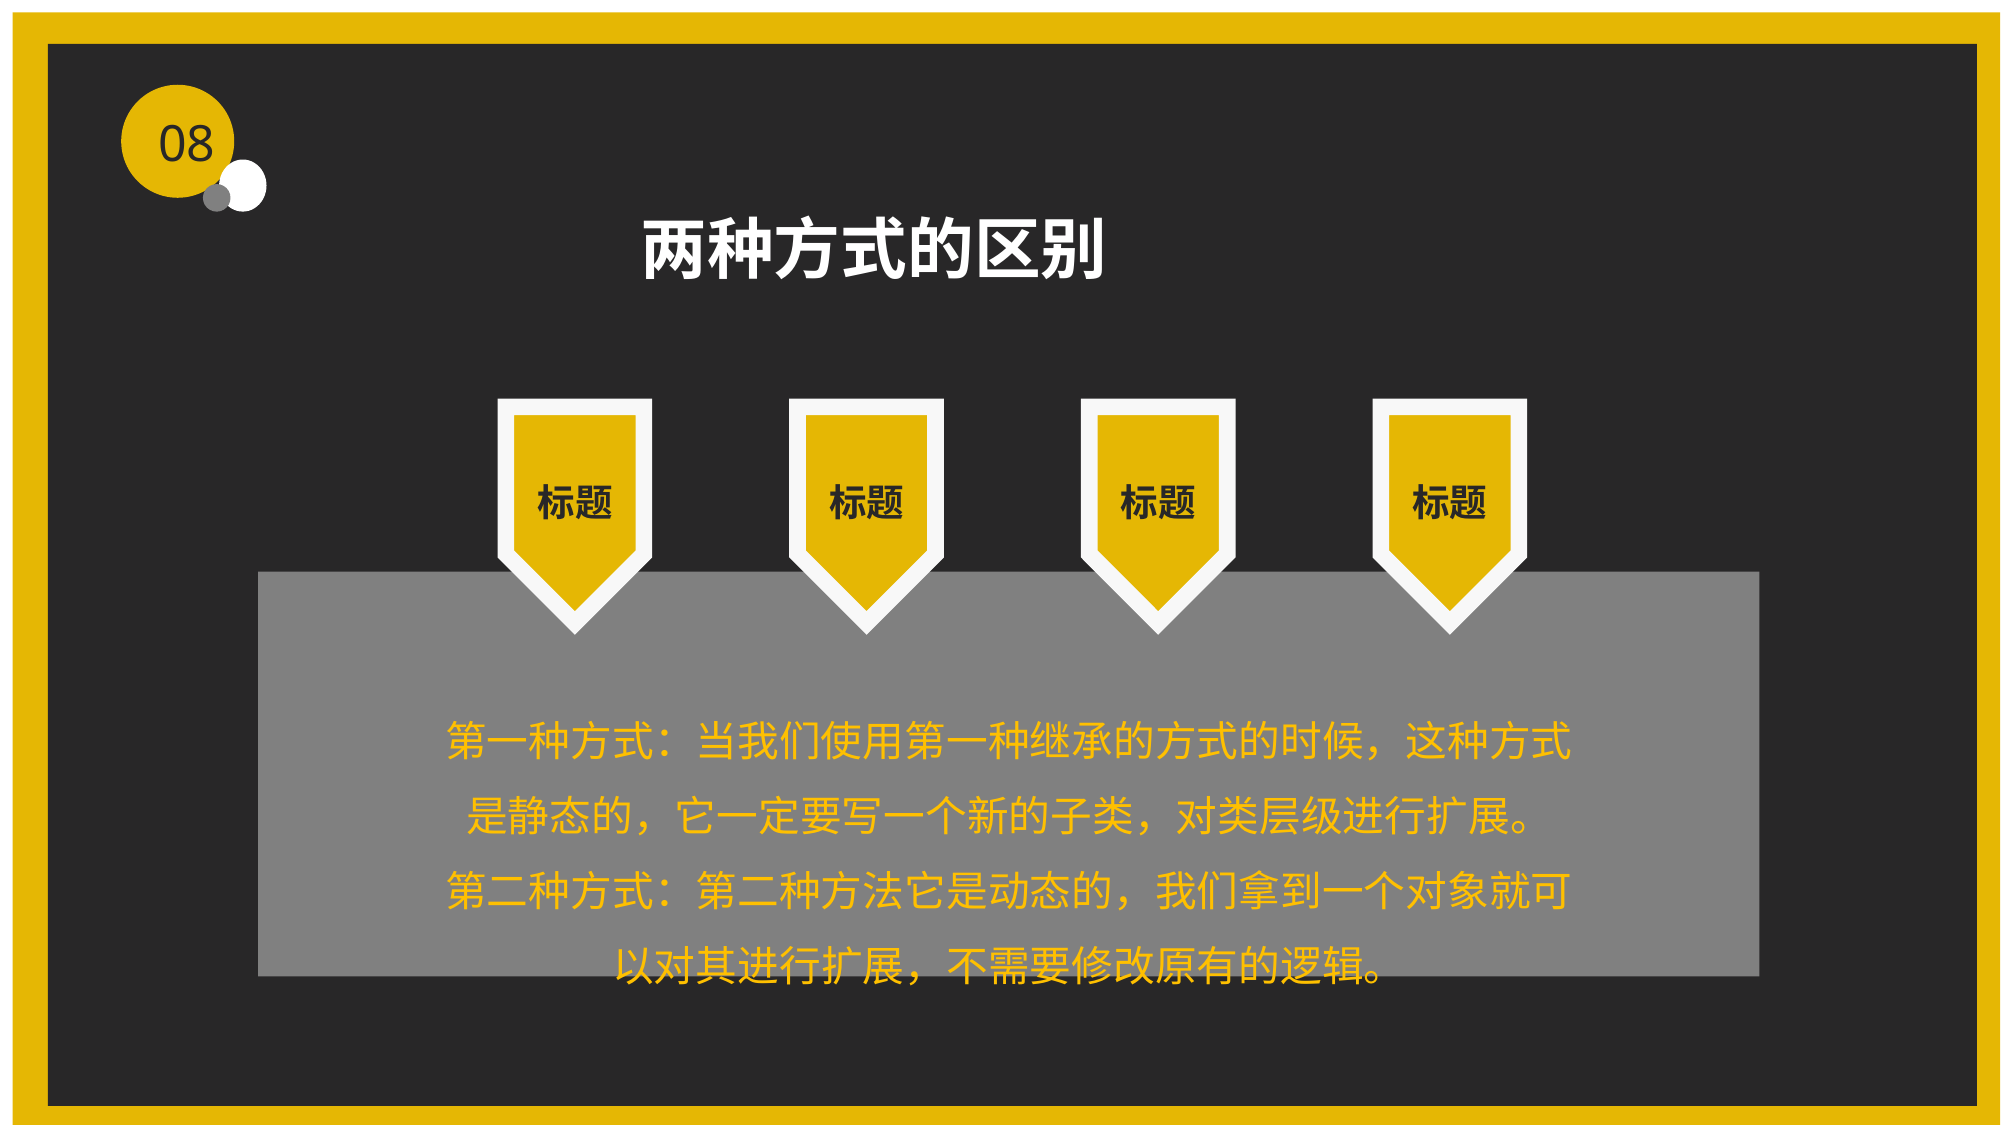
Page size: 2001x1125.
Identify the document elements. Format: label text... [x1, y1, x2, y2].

text_box 标题 [1088, 405, 1229, 625]
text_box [121, 84, 267, 212]
text_box 标题 [796, 405, 937, 625]
text_box 标题 [1379, 405, 1520, 625]
text_box 标题 [504, 405, 645, 625]
text_box 第一种方式：当我们使用第一种继承的方式的时候，这种方式是静态的，它一定要写一个新的子类，对类层级进行扩展。 第二种方式：第二种方法它是动态的，我们拿到一个对象就可以对其进行扩展，不需要修改原有的逻辑。 [257, 571, 1760, 977]
text_box 两种方式的区别 [625, 199, 1123, 294]
